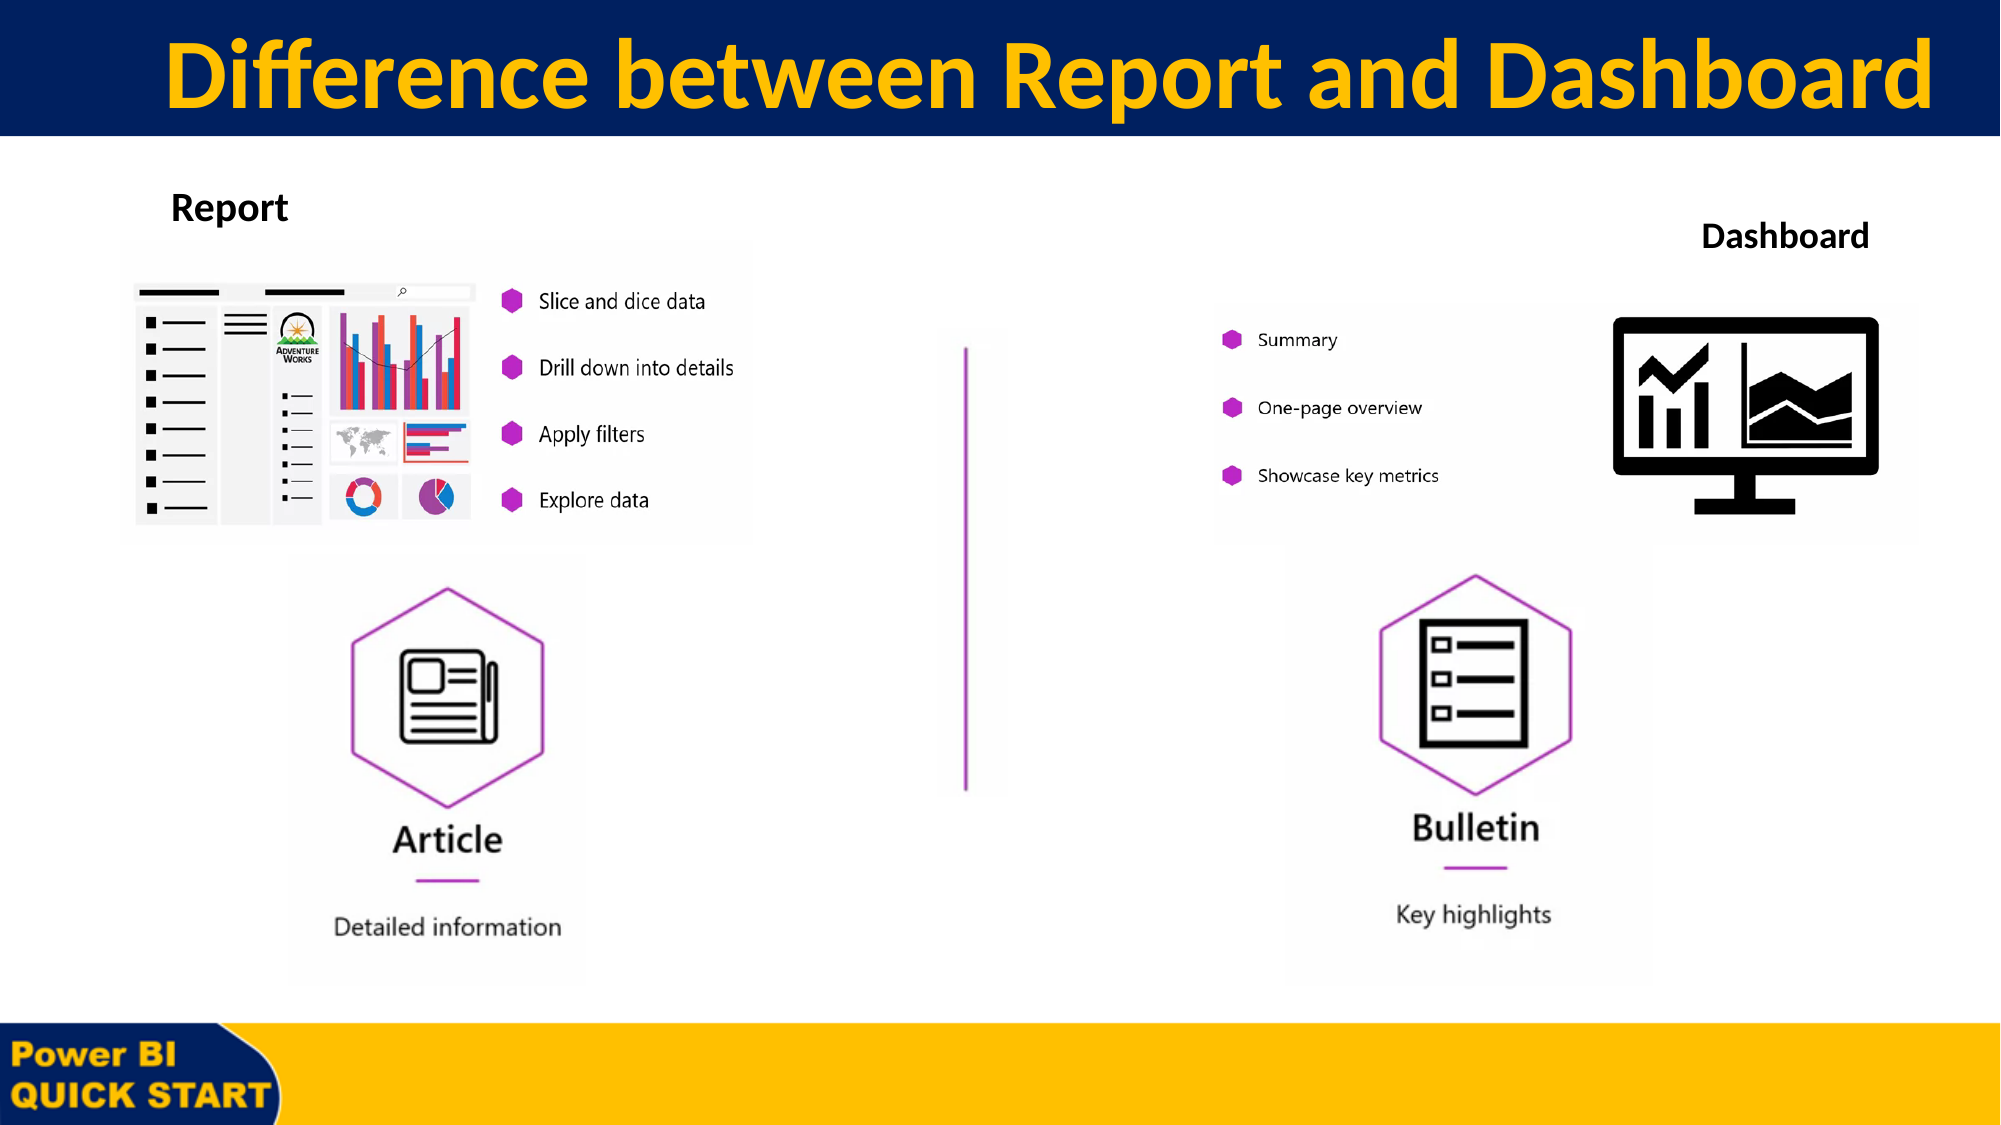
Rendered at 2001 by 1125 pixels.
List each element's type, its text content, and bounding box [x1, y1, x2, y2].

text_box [120, 171, 753, 545]
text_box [1214, 203, 1919, 545]
text_box Difference between Report and Dashboard [0, 0, 2000, 137]
picture [0, 0, 2001, 1125]
